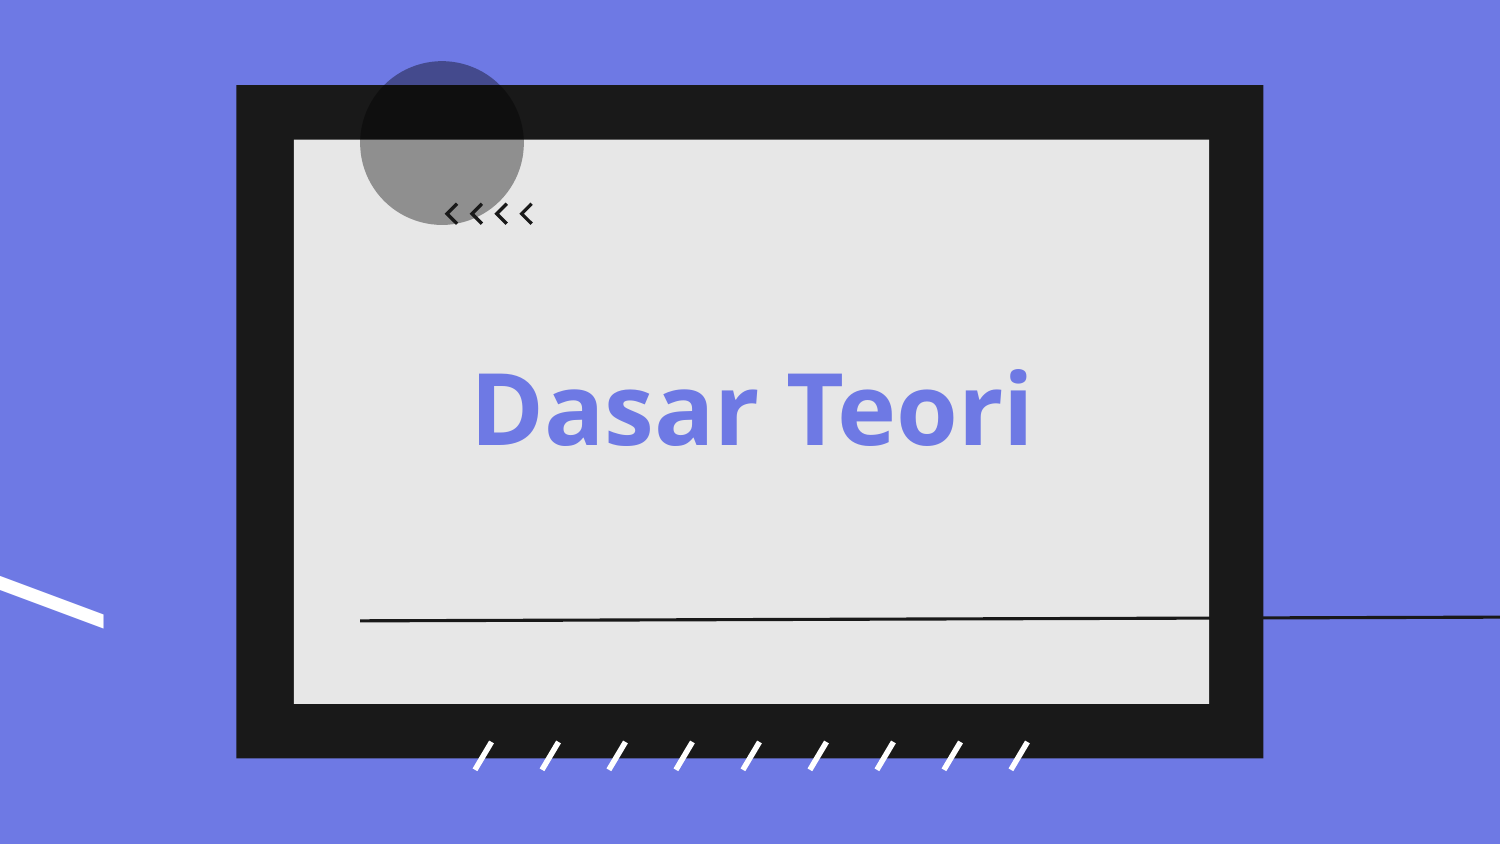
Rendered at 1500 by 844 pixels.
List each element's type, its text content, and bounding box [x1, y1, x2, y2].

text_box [359, 616, 1500, 622]
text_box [444, 202, 534, 226]
title Dasar Teori [258, 386, 1247, 525]
text_box [293, 139, 1210, 386]
text_box [236, 85, 1264, 759]
text_box [293, 525, 1210, 704]
text_box [360, 61, 524, 225]
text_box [472, 740, 1031, 772]
